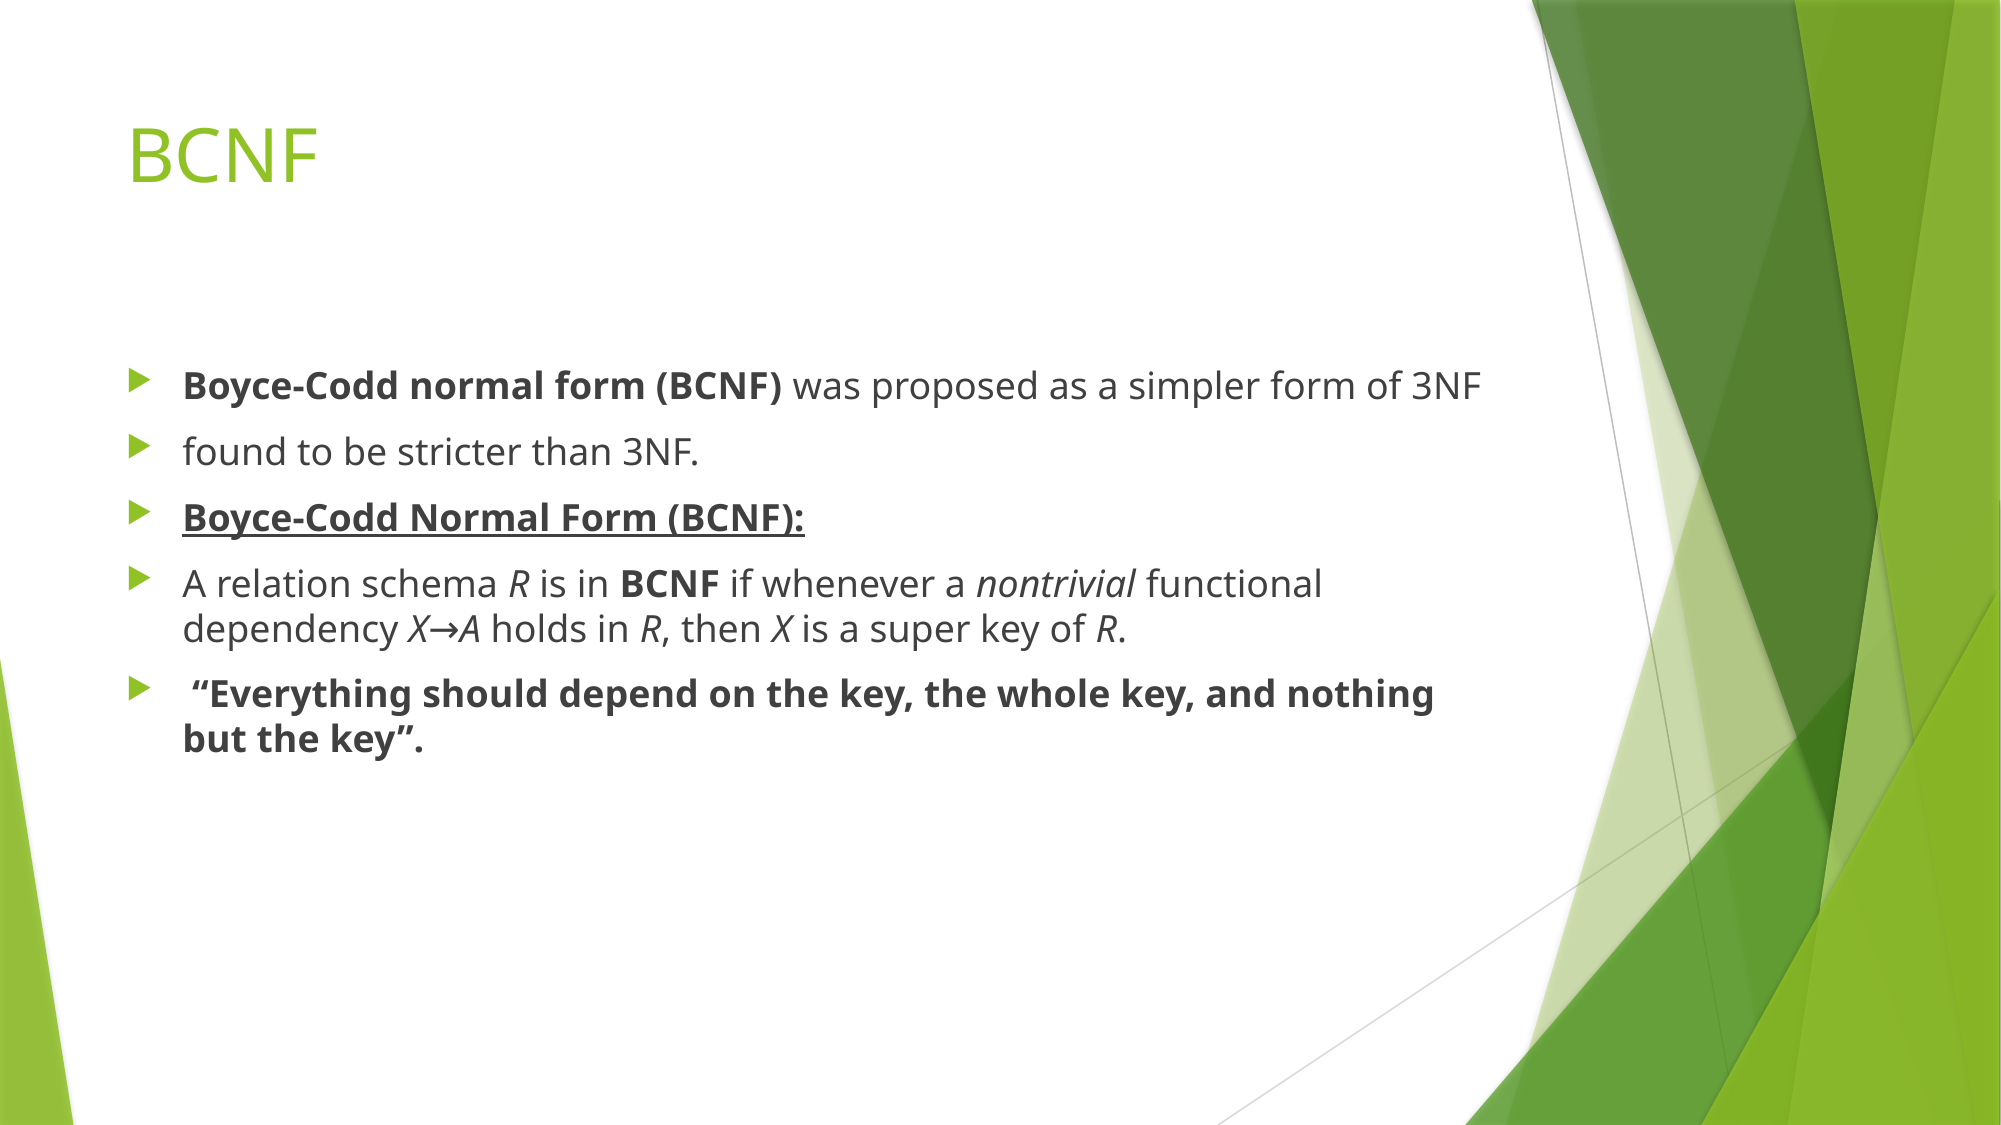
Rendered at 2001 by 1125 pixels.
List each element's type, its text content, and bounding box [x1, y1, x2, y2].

list Boyce-Codd normal form (BCNF) was proposed as a simpler form of 3NF found to be stricter than 3NF. Boyce-Codd Normal Form (BCNF): A relation schema R is in BCNF if whenever a nontrivial functional dependency X→A holds in R, then X is a super key of R. “Everything should depend on the key, the whole key, and nothing but the key”. [111, 354, 1522, 992]
title BCNF [111, 99, 1522, 317]
